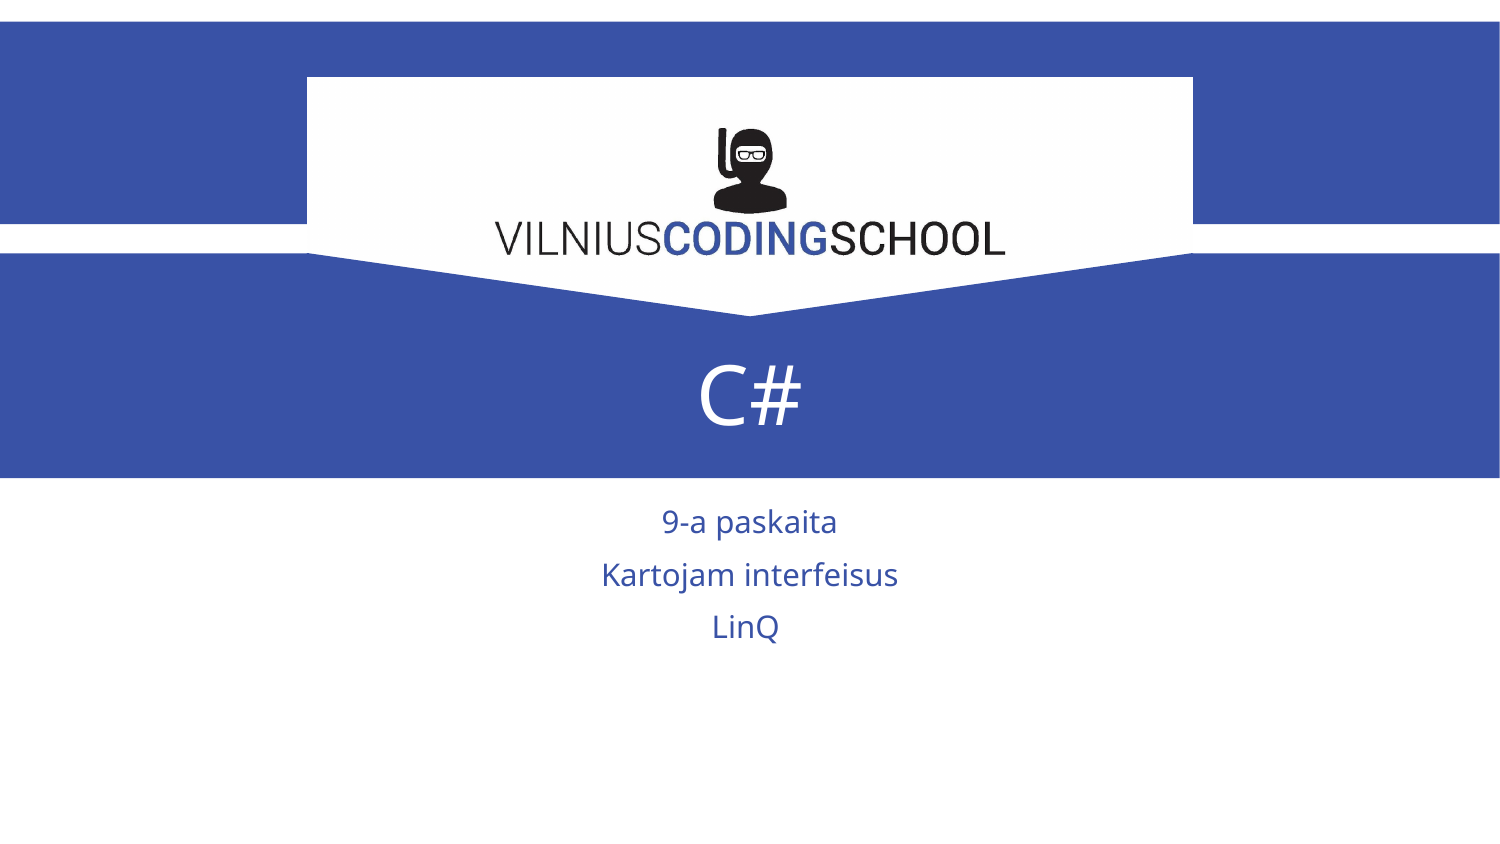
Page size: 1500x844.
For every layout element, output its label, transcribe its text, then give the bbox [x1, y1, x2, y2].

picture [307, 77, 1193, 318]
text_box C# [332, 334, 1168, 451]
subtitle 9-a paskaita Kartojam interfeisus LinQ [187, 491, 1313, 686]
